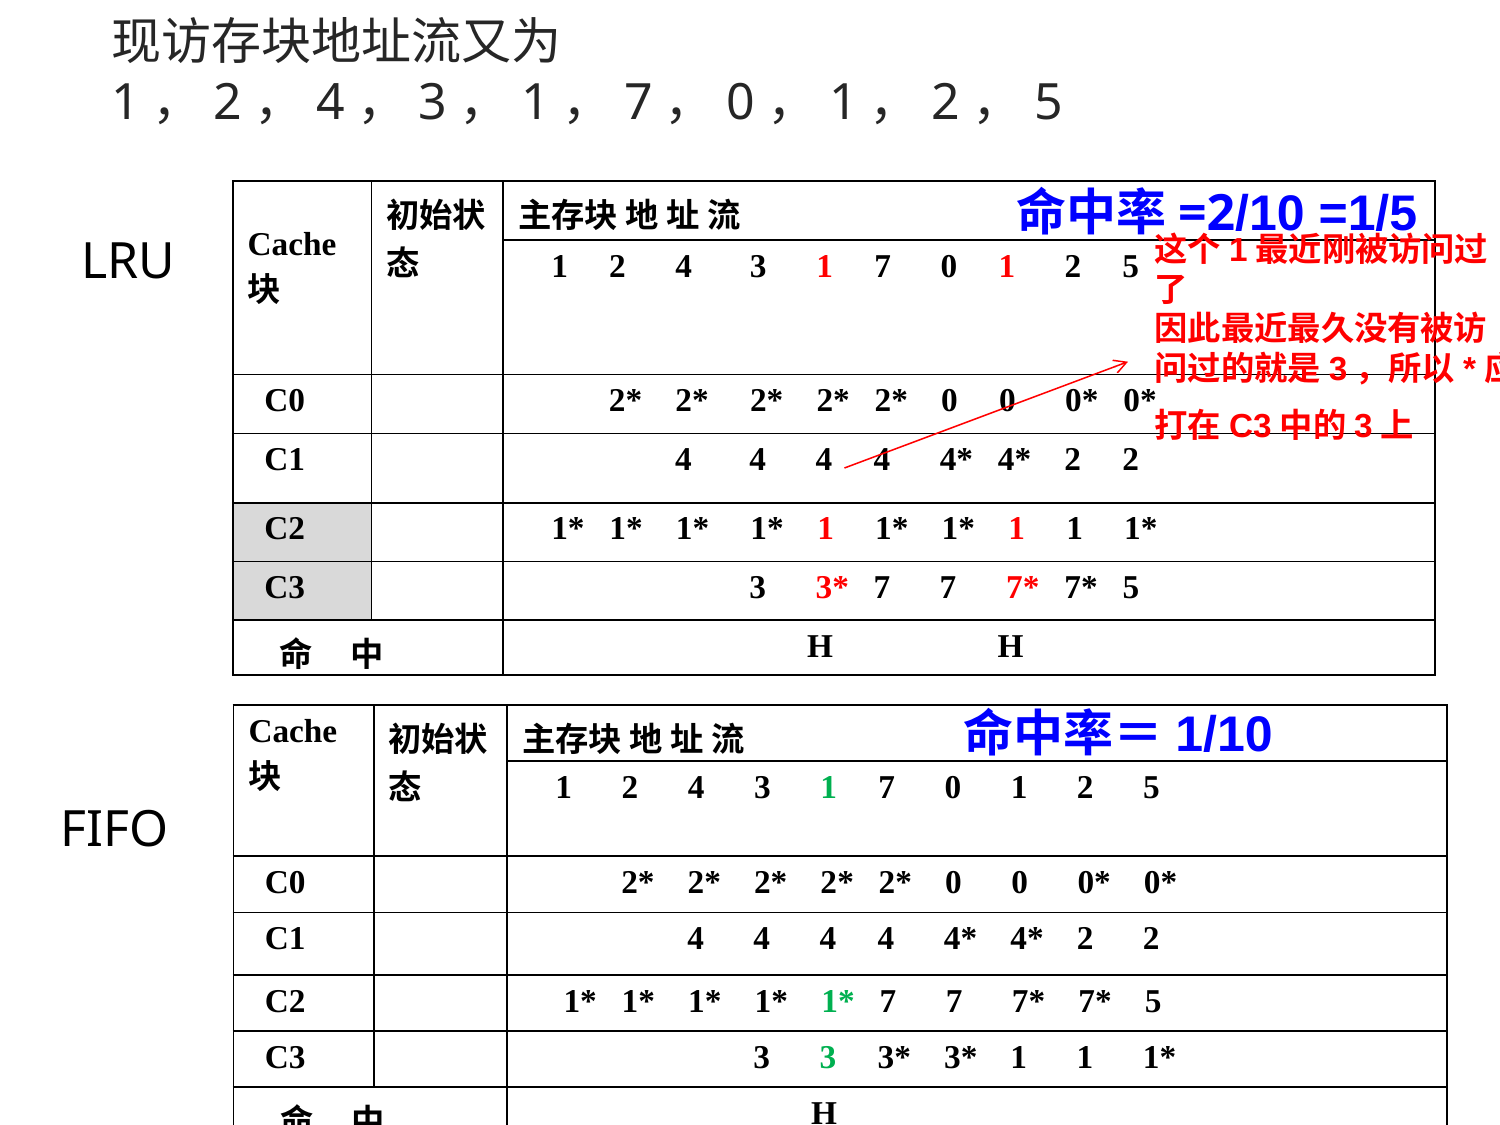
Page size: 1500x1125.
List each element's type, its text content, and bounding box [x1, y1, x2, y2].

table_cell C2 [234, 510, 371, 567]
text_box LRU [28, 220, 231, 296]
table_cell H [508, 1088, 1446, 1125]
table_cell 1 2 4 3 1 7 0 1 2 5 [508, 762, 1446, 855]
text_box FIFO [7, 788, 210, 864]
table_cell 命 中 [234, 1088, 506, 1125]
table_cell [372, 510, 502, 567]
table_cell 1* 1* 1* 1* 1 1* 1* 1 1 1* [504, 510, 1434, 567]
table_cell [372, 382, 502, 439]
table_cell C1 [234, 913, 373, 974]
table_cell [372, 441, 502, 508]
table_cell [375, 857, 506, 912]
table_cell 2* 2* 2* 2* 2* 0 0 0* 0* [508, 857, 1446, 912]
table_cell H H [504, 628, 1434, 689]
table_cell C1 [234, 441, 371, 508]
table_header Cache块 [234, 182, 371, 380]
text_box 命中率=2/10 =1/5 [1001, 173, 1488, 249]
table_cell C3 [234, 1032, 373, 1086]
table_cell 命 中 [234, 628, 502, 689]
slide_number [1074, 1042, 1425, 1103]
table_cell 2* 2* 2* 2* 2* 0 0 0* 0* [504, 382, 839, 439]
table_header 主存块 地 址 流 [508, 706, 948, 760]
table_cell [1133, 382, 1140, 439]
text_box 命中率＝1/10 [948, 694, 1467, 769]
table_cell [375, 1032, 506, 1086]
table_cell 1* 1* 1* 1* 1* 7 7 7* 7* 5 [508, 976, 1446, 1030]
table_cell [375, 976, 506, 1030]
table_cell C2 [234, 976, 373, 1030]
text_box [844, 361, 1129, 469]
table_cell C0 [234, 382, 371, 439]
table_header Cache块 [234, 706, 373, 855]
table_cell 4 4 4 4 4* 4* 2 2 [508, 913, 1446, 974]
table_cell C0 [234, 857, 373, 912]
table_cell [375, 913, 506, 974]
text_box 这个1最近刚被访问过了 因此最近最久没有被访问过的就是3，所以*应打在C3中的3上 [1140, 220, 1500, 455]
text_box 现访存块地址流又为1，2，4，3，1，7，0，1，2，5 [96, 12, 1379, 126]
table_cell 3 3* 7 7 7* 7* 5 [504, 569, 1434, 626]
table_cell C3 [234, 569, 371, 626]
table_header 初始状态 [375, 706, 506, 855]
table_header 初始状态 [372, 182, 502, 380]
table_cell [372, 569, 502, 626]
table_header 主存块 地 址 流 [504, 182, 1001, 243]
table_cell 1 2 4 3 1 7 0 1 2 5 [504, 245, 1140, 380]
table_cell 4 4 4 4 4* 4* 2 2 [504, 441, 1434, 508]
table_cell 3 3 3* 3* 1 1 1* [508, 1032, 1446, 1086]
